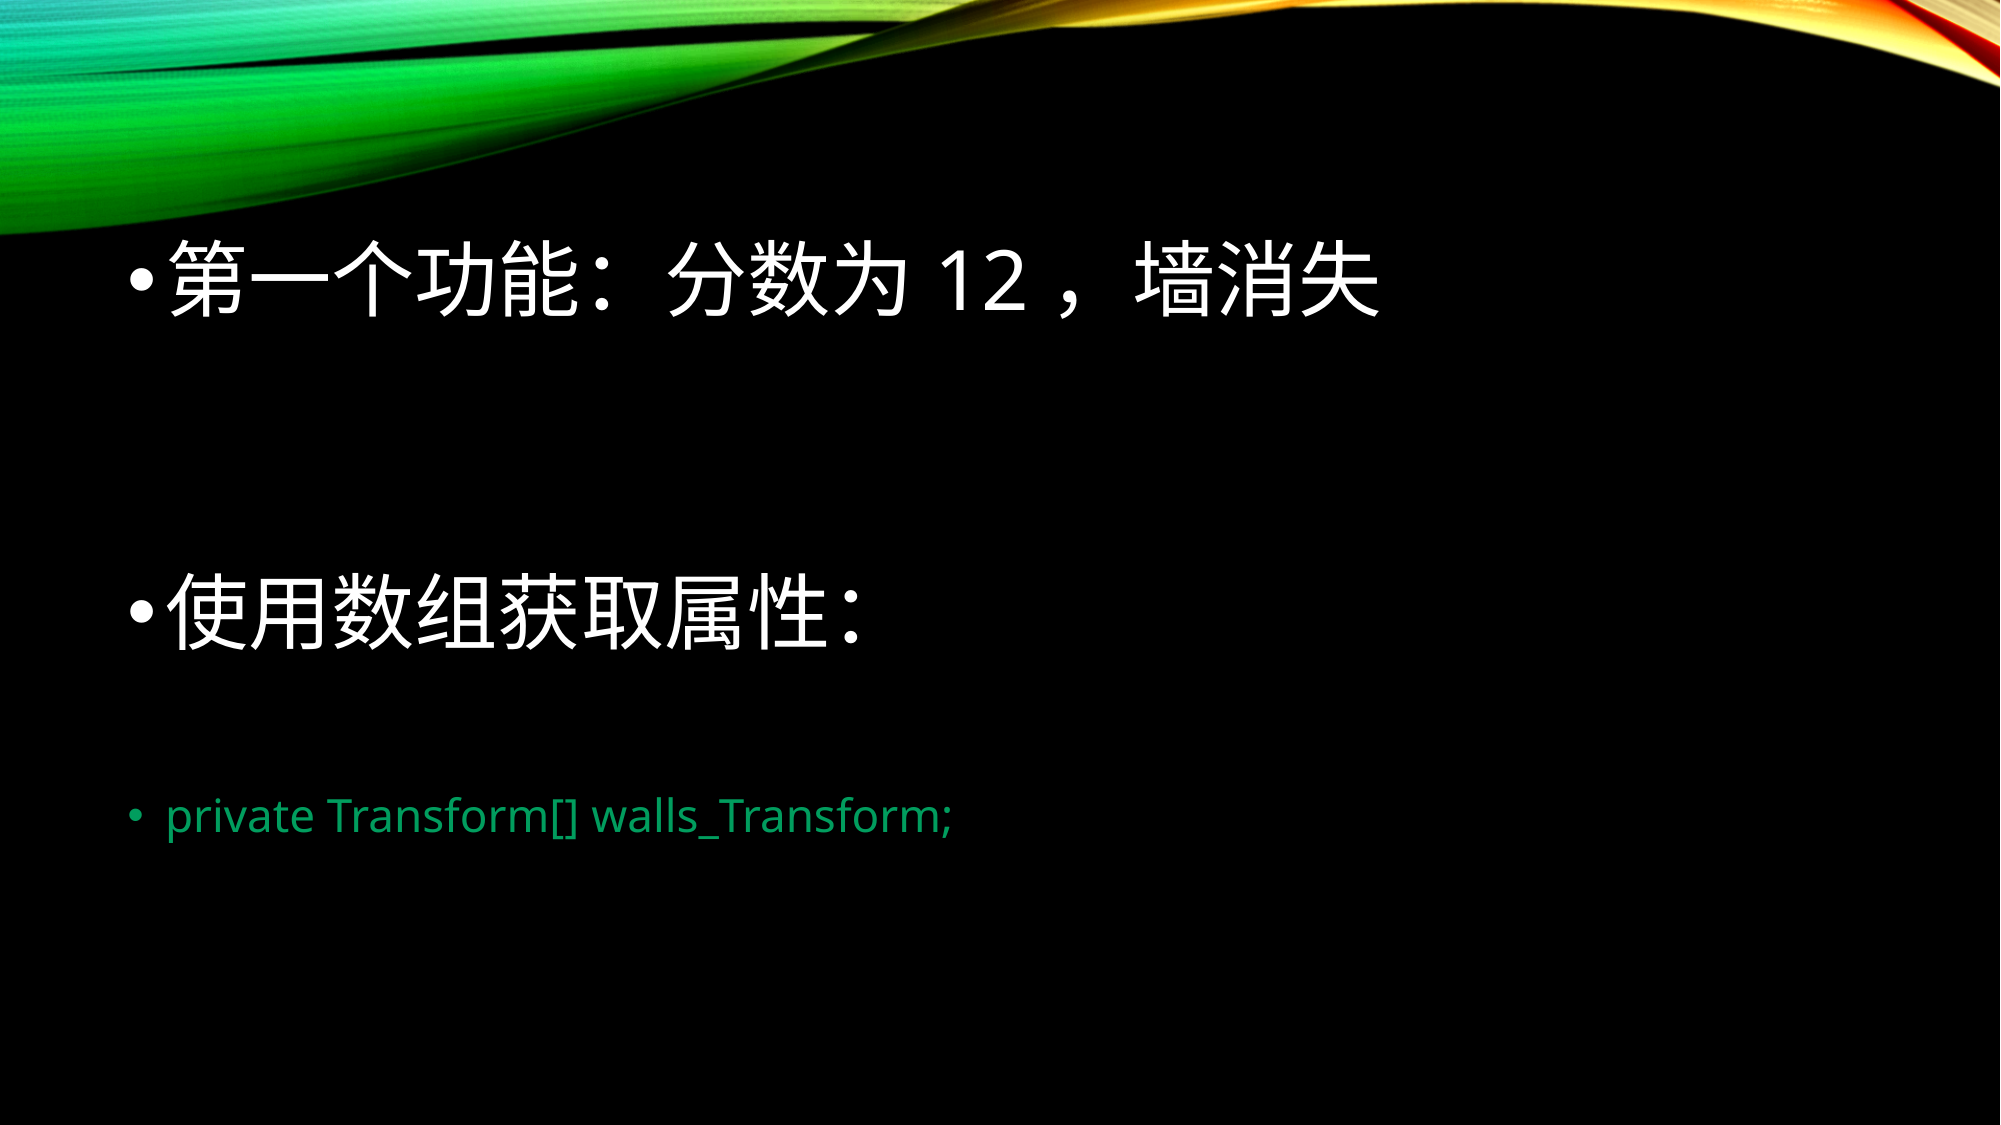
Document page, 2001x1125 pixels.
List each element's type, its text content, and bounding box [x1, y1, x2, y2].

picture [0, 0, 2000, 237]
list 第一个功能：分数为12，墙消失 使用数组获取属性： private Transform[] walls_Transform; [112, 231, 1888, 1021]
